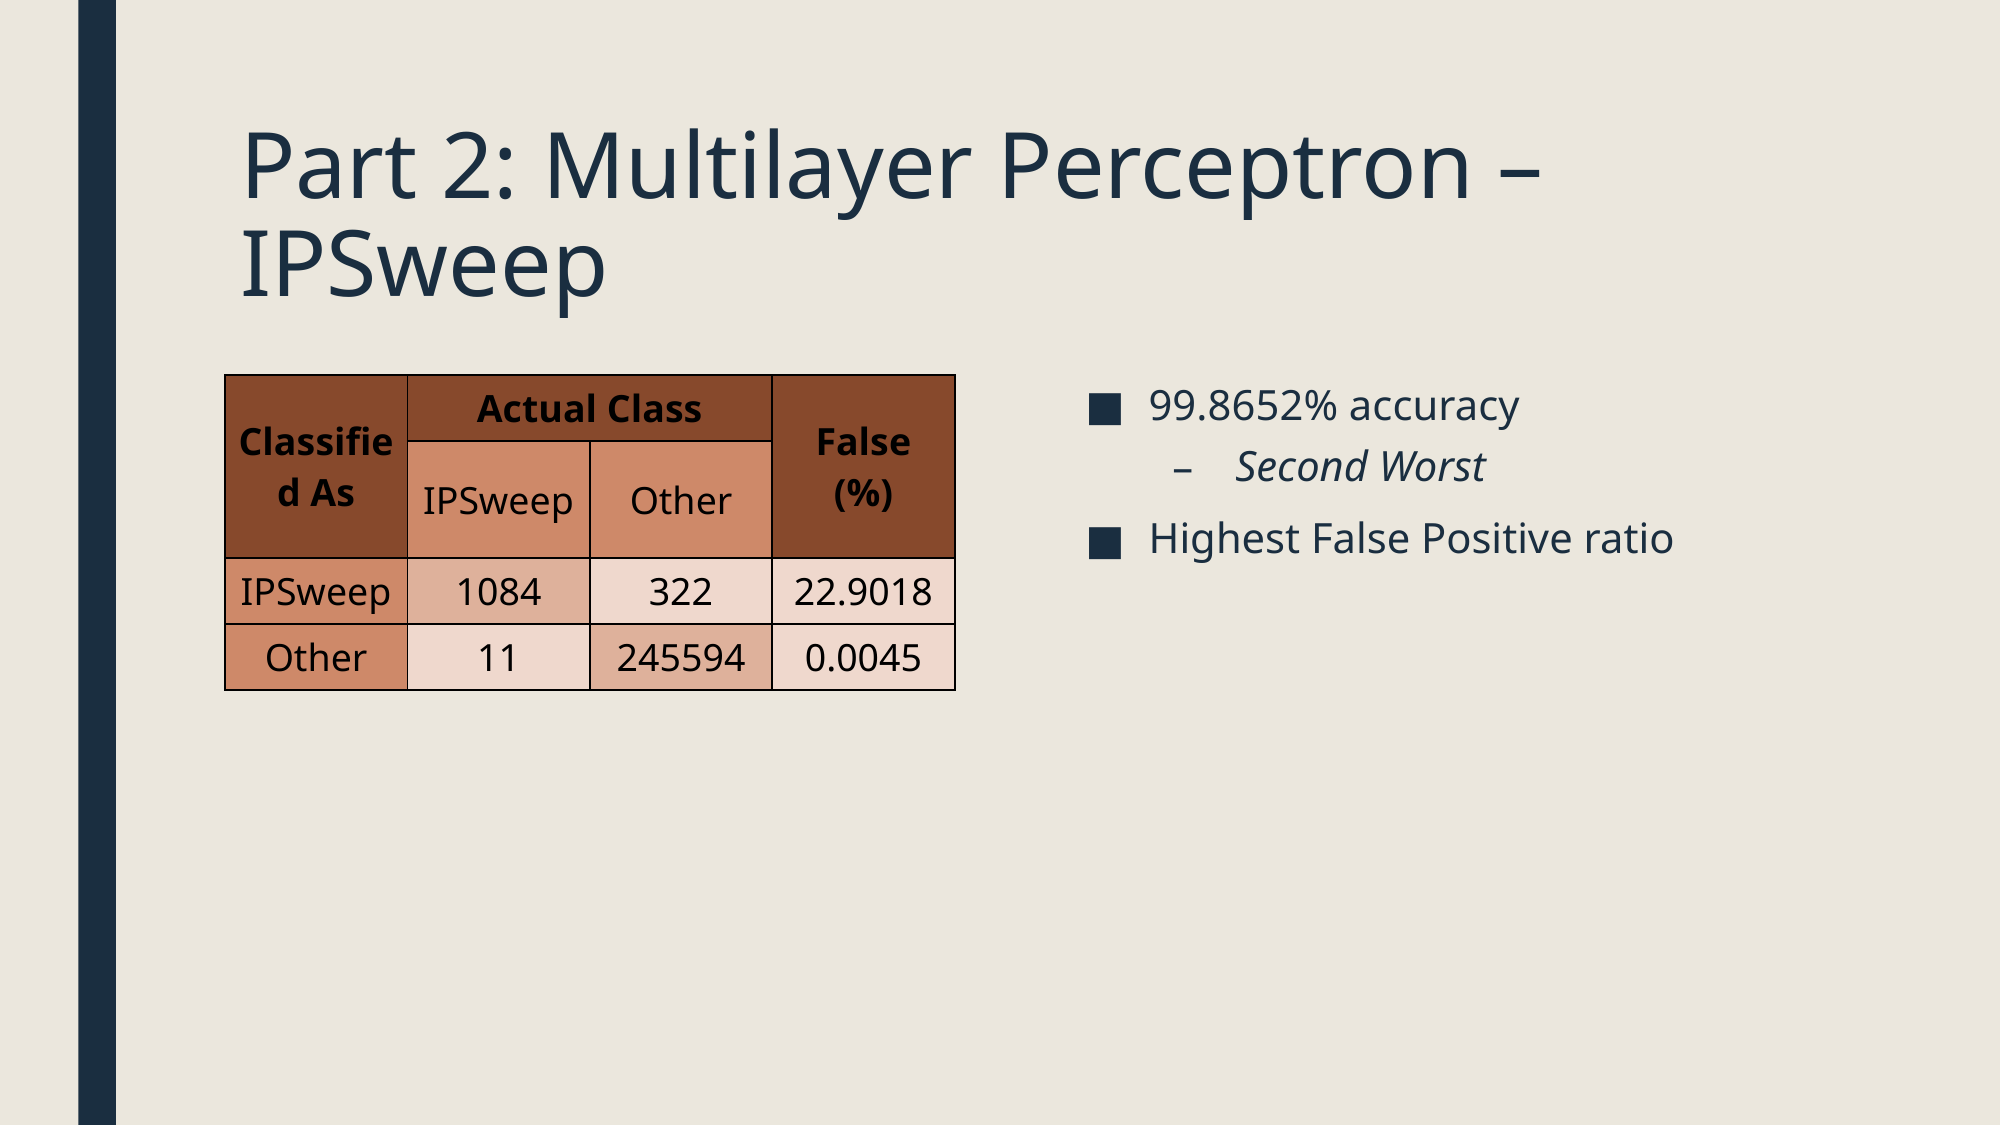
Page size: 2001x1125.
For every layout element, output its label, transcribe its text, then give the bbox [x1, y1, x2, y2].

table_cell 245594 [591, 625, 771, 689]
table_cell 0.0045 [773, 625, 954, 689]
table_cell Other [226, 625, 407, 689]
table_cell 11 [408, 625, 589, 689]
table_header Classified As [226, 376, 407, 557]
list 99.8652% accuracy Second Worst Highest False Positive ratio [1070, 375, 1801, 963]
table_cell IPSweep [226, 559, 407, 623]
table_cell IPSweep [408, 442, 589, 557]
table_cell 22.9018 [773, 559, 954, 623]
table_header Actual Class [408, 376, 771, 440]
table_cell Other [591, 442, 771, 557]
table_cell 1084 [408, 559, 589, 623]
table_cell 322 [591, 559, 771, 623]
title Part 2: Multilayer Perceptron – IPSweep [225, 112, 1800, 357]
table_header False (%) [773, 376, 954, 557]
